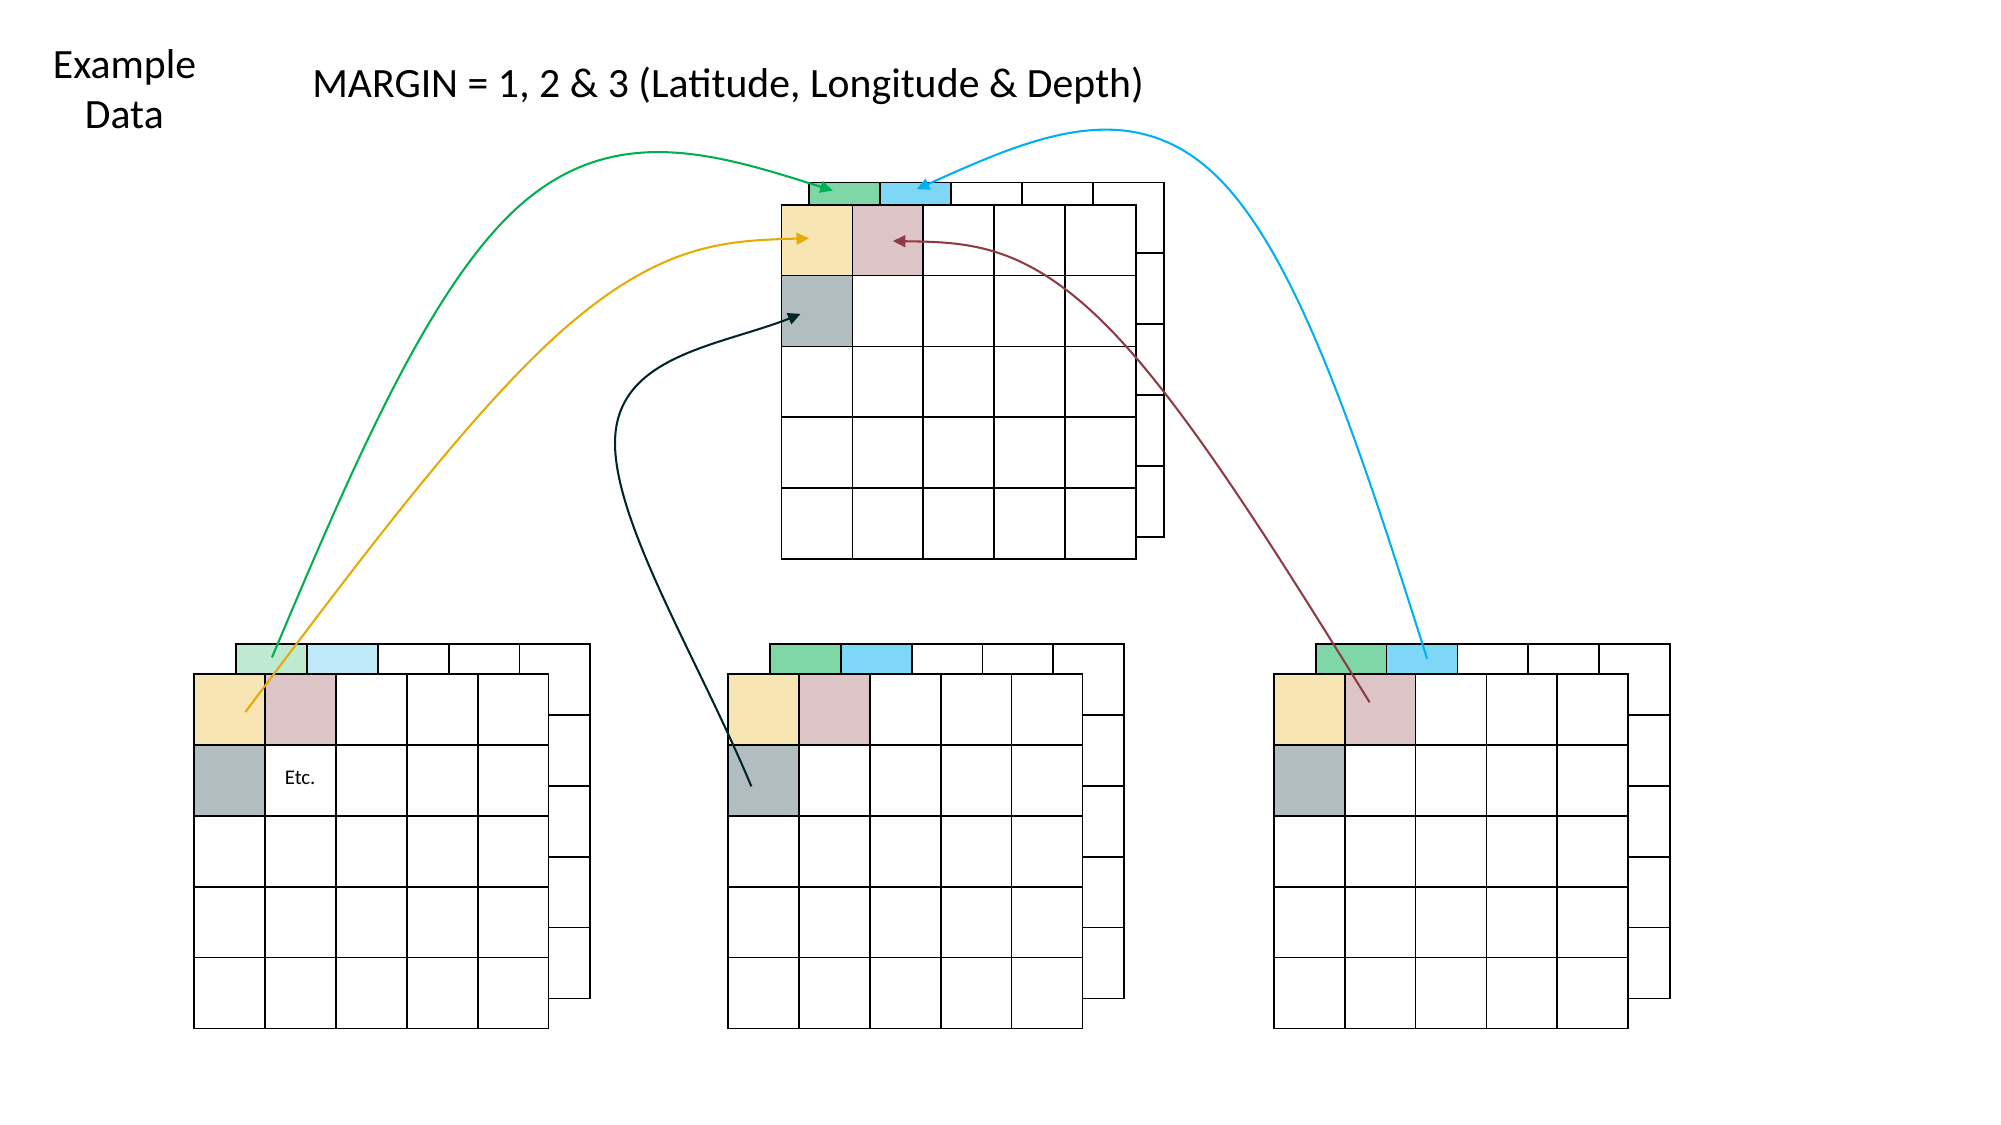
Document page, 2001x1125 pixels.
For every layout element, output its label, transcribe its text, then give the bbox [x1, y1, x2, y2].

table_cell [782, 489, 852, 558]
table_cell [1487, 746, 1556, 815]
table_cell [1275, 746, 1344, 815]
table_cell [1012, 746, 1082, 815]
table_cell [924, 489, 993, 558]
table_cell [871, 746, 940, 815]
table_header [913, 645, 982, 673]
table_cell [924, 276, 993, 346]
table_cell [337, 817, 406, 886]
table_header [942, 675, 1011, 744]
table_header [983, 645, 1052, 673]
table_cell [1487, 817, 1556, 886]
table_header [1346, 675, 1415, 744]
table_header [479, 675, 548, 744]
table_cell [337, 958, 406, 1028]
text_box [270, 151, 833, 658]
table_cell [853, 489, 922, 558]
table_cell [782, 276, 852, 346]
table_cell [1275, 888, 1344, 957]
table_cell [1137, 479, 1163, 536]
table_cell [408, 958, 477, 1028]
table_cell [1083, 787, 1123, 856]
table_header [266, 675, 335, 744]
table_cell [800, 746, 869, 815]
table_cell [1275, 817, 1344, 886]
table_header [871, 675, 940, 744]
table_cell [924, 347, 993, 416]
table_header [337, 675, 406, 744]
table_header [1458, 645, 1527, 673]
table_cell [1083, 928, 1123, 998]
table_header [195, 675, 264, 744]
table_cell [266, 958, 335, 1028]
table_header [450, 645, 519, 673]
table_header [924, 206, 976, 245]
table_cell [729, 746, 798, 815]
table_cell [995, 418, 1064, 487]
table_cell [1012, 888, 1082, 957]
table_header [756, 675, 798, 744]
table_cell [1066, 418, 1135, 487]
table_cell [1346, 958, 1415, 1028]
table_header [881, 183, 931, 204]
table_header [853, 206, 922, 275]
table_cell [479, 746, 548, 815]
table_cell [1346, 888, 1415, 957]
table_cell [1629, 787, 1669, 856]
table_header [818, 183, 879, 204]
table_header [293, 662, 306, 673]
table_header [1558, 675, 1627, 744]
table_cell [479, 958, 548, 1028]
table_cell [995, 489, 1064, 558]
table_cell [266, 746, 335, 815]
table_cell [942, 817, 1011, 886]
table_header [1487, 675, 1556, 744]
table_cell [549, 928, 589, 998]
table_cell [871, 817, 940, 886]
text_box Etc. [270, 756, 358, 797]
table_cell [924, 418, 993, 487]
table_header [379, 645, 448, 673]
table_header [1275, 675, 1344, 744]
table_cell [1416, 958, 1486, 1028]
table_cell [1346, 817, 1415, 886]
table_header [1387, 645, 1457, 673]
table_cell [800, 888, 869, 957]
table_cell [1558, 888, 1627, 957]
table_header [1317, 653, 1338, 673]
table_header [237, 645, 293, 673]
table_cell [1066, 489, 1135, 558]
table_header [842, 645, 911, 673]
table_cell [853, 276, 922, 346]
table_cell [853, 418, 922, 487]
table_cell [408, 746, 477, 815]
table_cell [195, 958, 264, 1028]
table_cell [871, 958, 940, 1028]
table_header [800, 675, 869, 744]
table_cell [800, 958, 869, 1028]
table_cell [1629, 716, 1669, 785]
table_header [782, 206, 852, 275]
table_cell [1416, 817, 1486, 886]
table_cell [479, 817, 548, 886]
table_cell [729, 958, 798, 1028]
table_cell [1629, 858, 1669, 927]
table_cell [729, 817, 798, 886]
table_cell [1012, 817, 1082, 886]
table_header [408, 675, 477, 744]
table_cell [337, 746, 406, 815]
table_cell [1416, 746, 1486, 815]
table_cell [1629, 928, 1669, 998]
table_cell [783, 418, 852, 487]
table_cell [1416, 888, 1486, 957]
table_cell [1346, 746, 1415, 815]
text_box [244, 232, 809, 713]
table_cell [408, 817, 477, 886]
table_cell [549, 858, 589, 927]
text_box [613, 312, 801, 787]
table_cell [1558, 958, 1627, 1028]
table_cell [995, 347, 1064, 416]
table_cell [1012, 958, 1082, 1028]
table_header [1336, 645, 1386, 673]
table_cell [337, 888, 406, 957]
table_cell [195, 746, 264, 815]
table_header [1416, 675, 1486, 744]
table_cell [942, 888, 1011, 957]
table_cell [1275, 958, 1344, 1028]
text_box [916, 128, 1429, 660]
table_header [771, 645, 840, 673]
table_header [308, 645, 377, 673]
table_cell [195, 817, 264, 886]
table_cell [266, 817, 335, 886]
table_cell [195, 888, 264, 957]
table_cell [1487, 888, 1556, 957]
table_header [1012, 675, 1082, 744]
table_cell [729, 888, 798, 957]
table_cell [871, 888, 940, 957]
table_header [1529, 645, 1598, 673]
table_cell [790, 347, 852, 416]
text_box Example Data [19, 28, 230, 144]
table_cell [942, 746, 1011, 815]
table_cell [408, 888, 477, 957]
table_header [520, 645, 589, 714]
table_cell [266, 888, 335, 957]
table_header [1054, 645, 1123, 714]
table_cell [800, 817, 869, 886]
text_box [892, 235, 1371, 703]
table_cell [1558, 746, 1627, 815]
text_box MARGIN = 1, 2 & 3 (Latitude, Longitude & Depth) [289, 48, 1168, 114]
table_cell [1487, 958, 1556, 1028]
table_cell [853, 347, 922, 416]
table_cell [1558, 817, 1627, 886]
table_cell [1083, 858, 1123, 927]
table_cell [479, 888, 548, 957]
table_cell [549, 787, 589, 856]
table_cell [942, 958, 1011, 1028]
table_cell [549, 716, 589, 785]
table_cell [1083, 716, 1123, 785]
table_header [1600, 645, 1669, 714]
